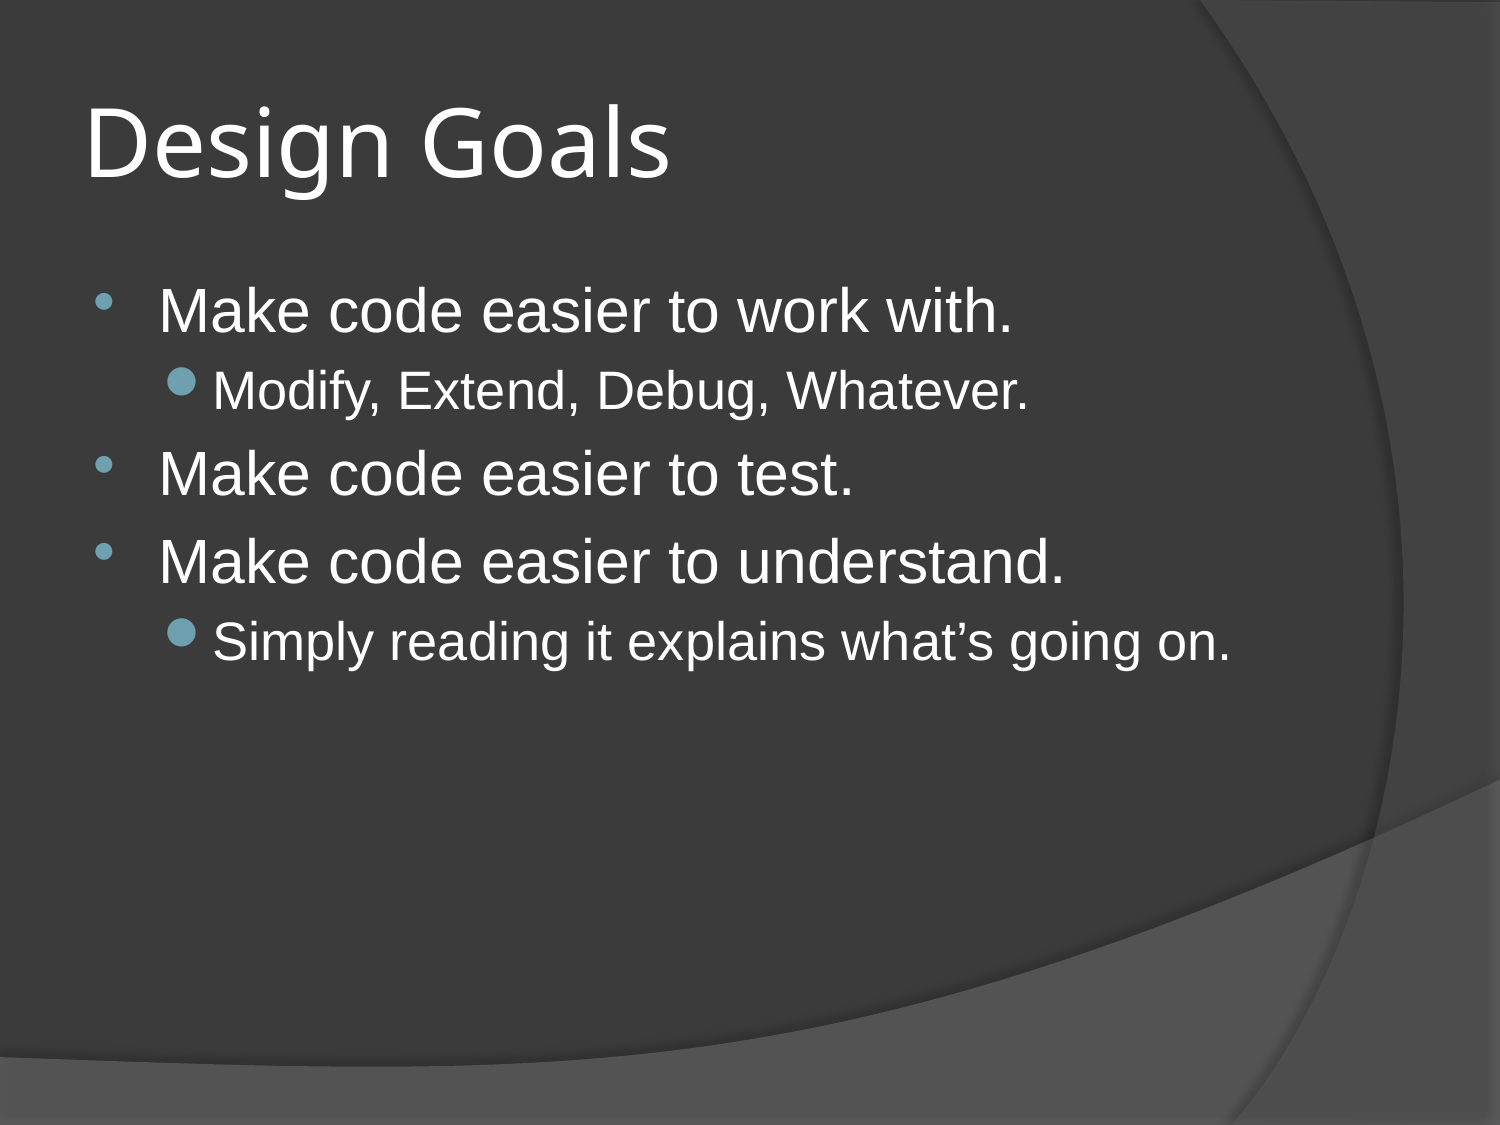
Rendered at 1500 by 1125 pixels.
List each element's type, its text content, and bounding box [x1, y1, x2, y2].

list Make code easier to work with. Modify, Extend, Debug, Whatever. Make code easier to test. Make code easier to understand. Simply reading it explains what’s going on. [75, 262, 1300, 1005]
title Design Goals [75, 45, 1300, 233]
